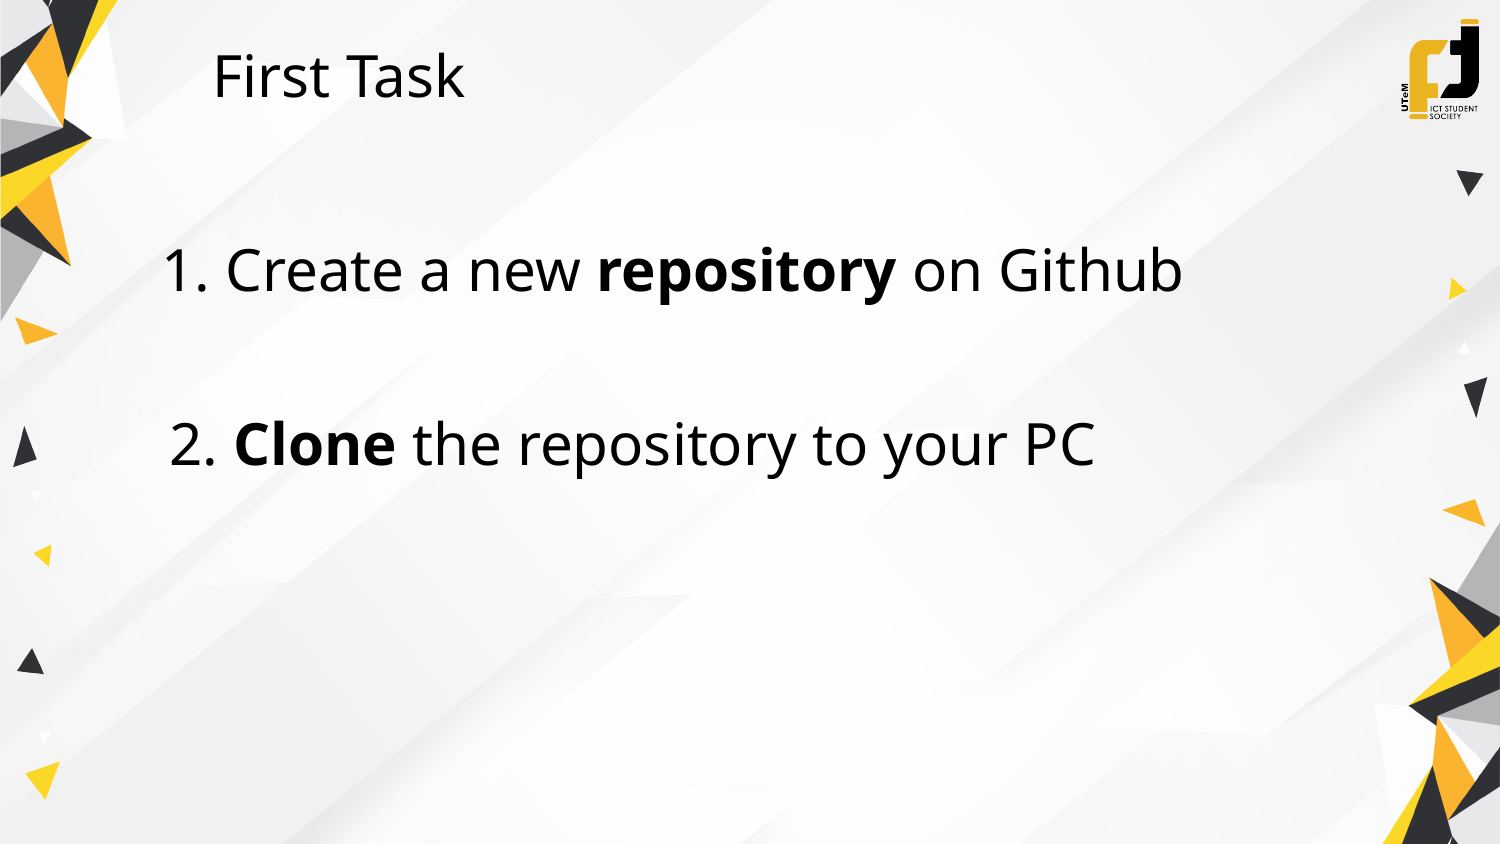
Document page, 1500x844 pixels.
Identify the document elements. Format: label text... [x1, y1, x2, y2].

text_box 1. Create a new repository on Github [87, 218, 1259, 330]
text_box 2. Clone the repository to your PC [47, 392, 1219, 504]
picture [1368, 19, 1500, 843]
picture [1, 1, 132, 844]
subtitle First Task [87, 24, 591, 126]
